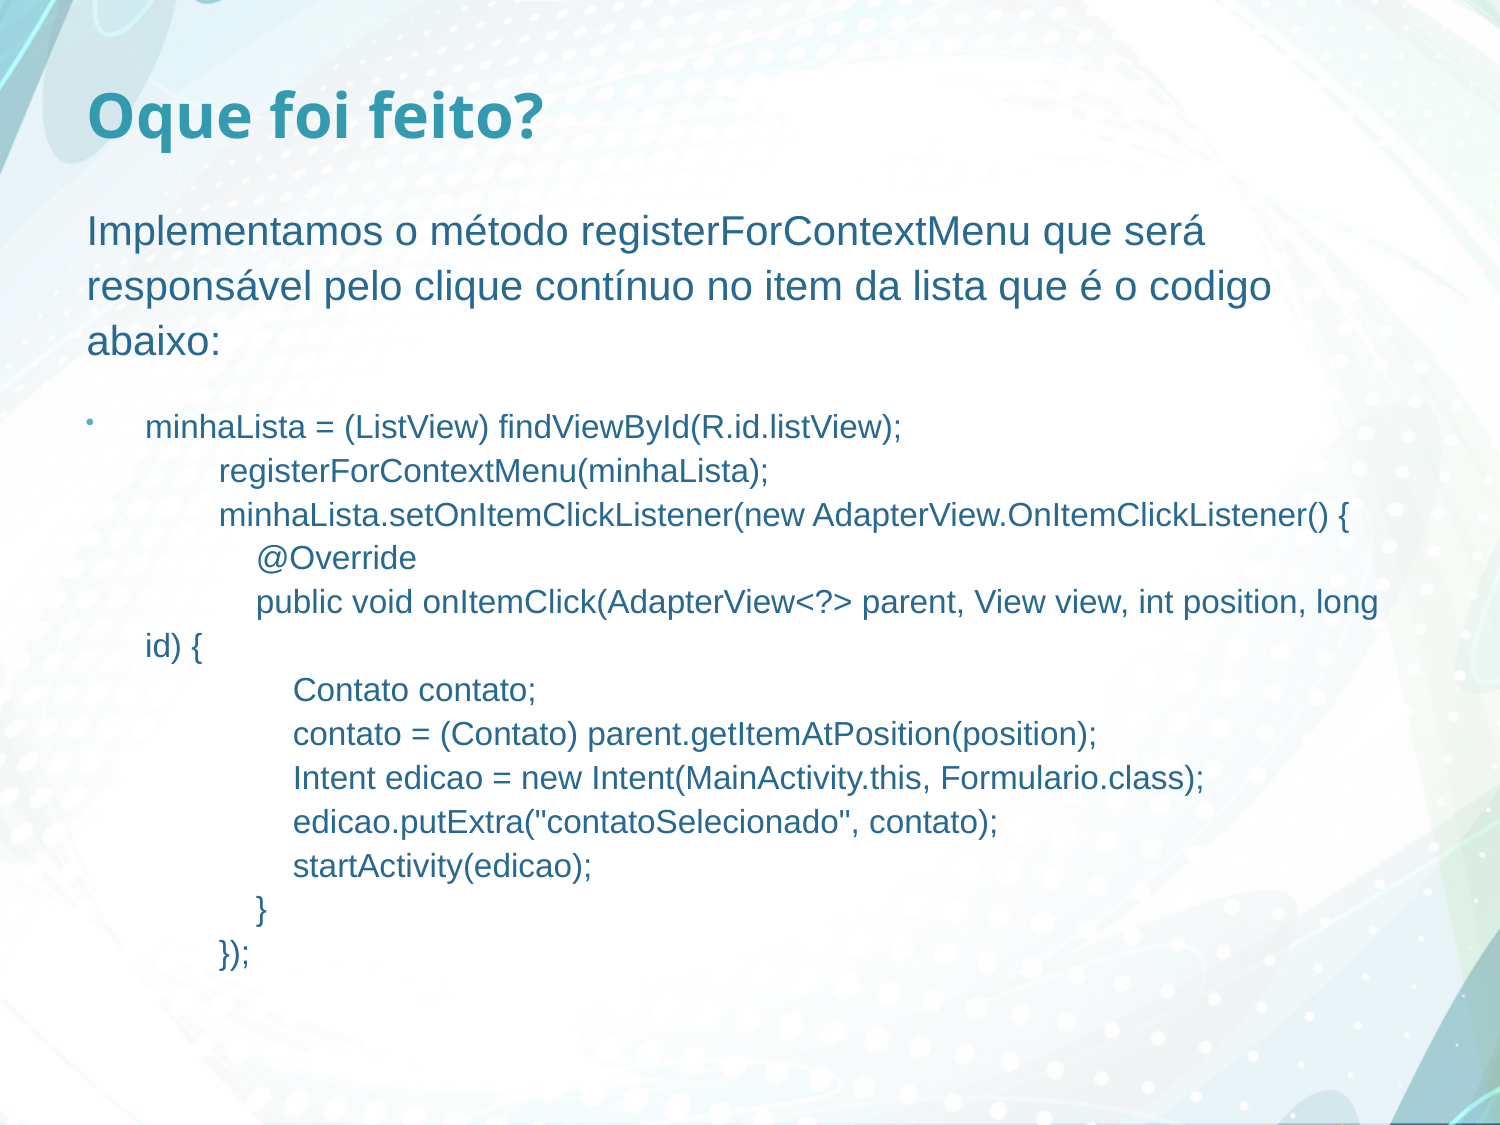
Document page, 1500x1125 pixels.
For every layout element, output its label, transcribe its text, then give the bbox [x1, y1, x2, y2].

title Oque foi feito? [71, 44, 1430, 160]
list Implementamos o método registerForContextMenu que será responsável pelo clique contínuo no item da lista que é o codigo abaixo: minhaLista = (ListView) findViewById(R.id.listView); registerForContextMenu(minhaLista); minhaLista.setOnItemClickListener(new AdapterView.OnItemClickListener() { @Override public void onItemClick(AdapterView<?> parent, View view, int position, long id) { Contato contato; contato = (Contato) parent.getItemAtPosition(position); Intent edicao = new Intent(MainActivity.this, Formulario.class); edicao.putExtra("contatoSelecionado", contato); startActivity(edicao); } }); [71, 190, 1428, 1044]
